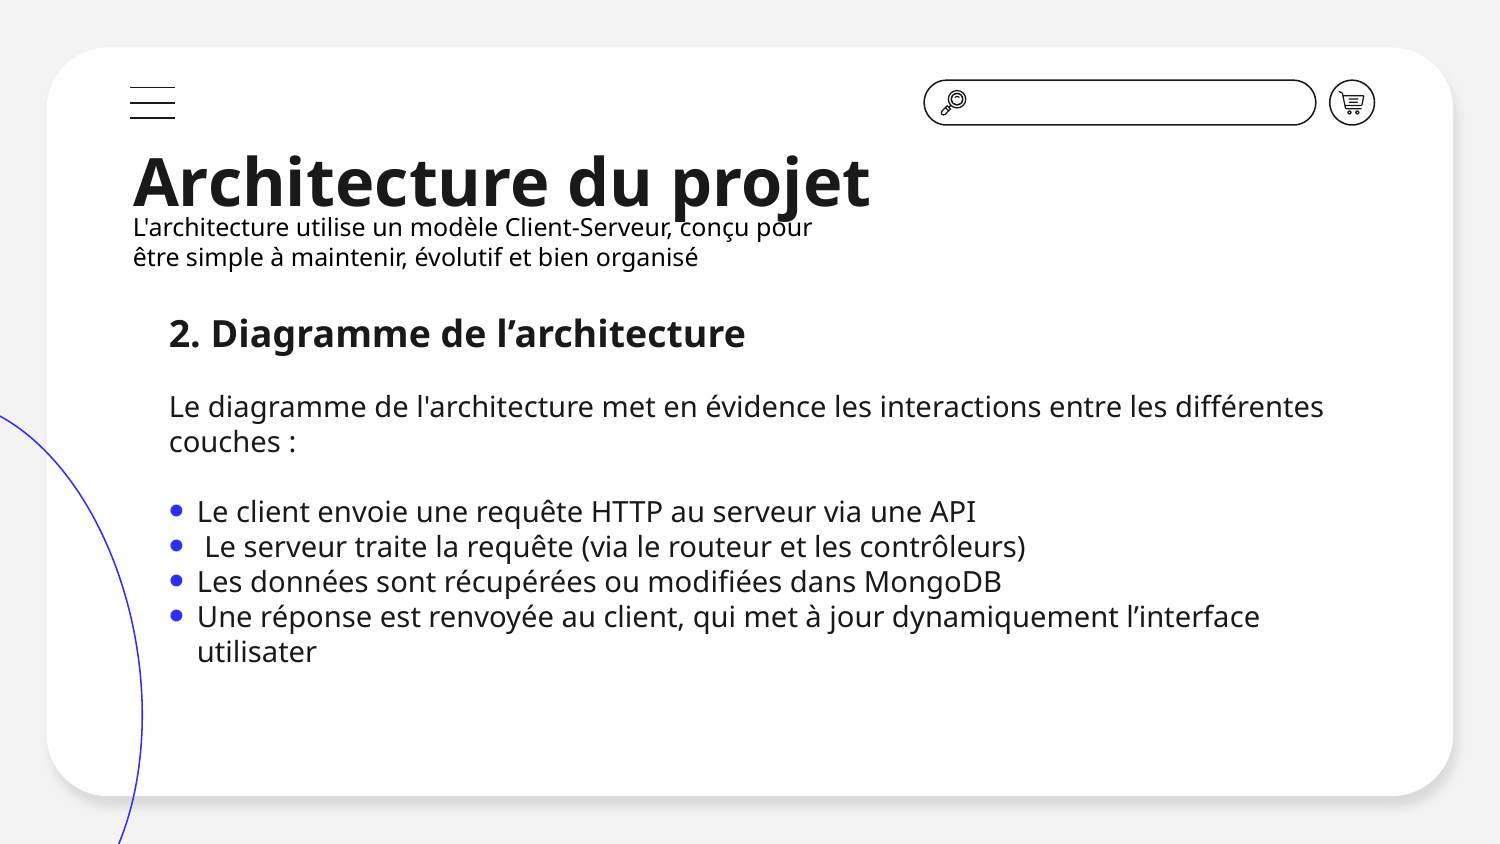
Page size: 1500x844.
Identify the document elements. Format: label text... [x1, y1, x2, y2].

text_box L'architecture utilise un modèle Client-Serveur, conçu pour être simple à maintenir, évolutif et bien organisé [118, 203, 868, 279]
subtitle 2. Diagramme de l’architecture [153, 299, 819, 371]
title Architecture du projet [118, 125, 1382, 219]
subtitle Le diagramme de l'architecture met en évidence les interactions entre les différentes couches : Le client envoie une requête HTTP au serveur via une API Le serveur traite la requête (via le routeur et les contrôleurs) Les données sont récupérées ou modifiées dans MongoDB Une réponse est renvoyée au client, qui met à jour dynamiquement l’interface utilisater [153, 373, 1382, 677]
